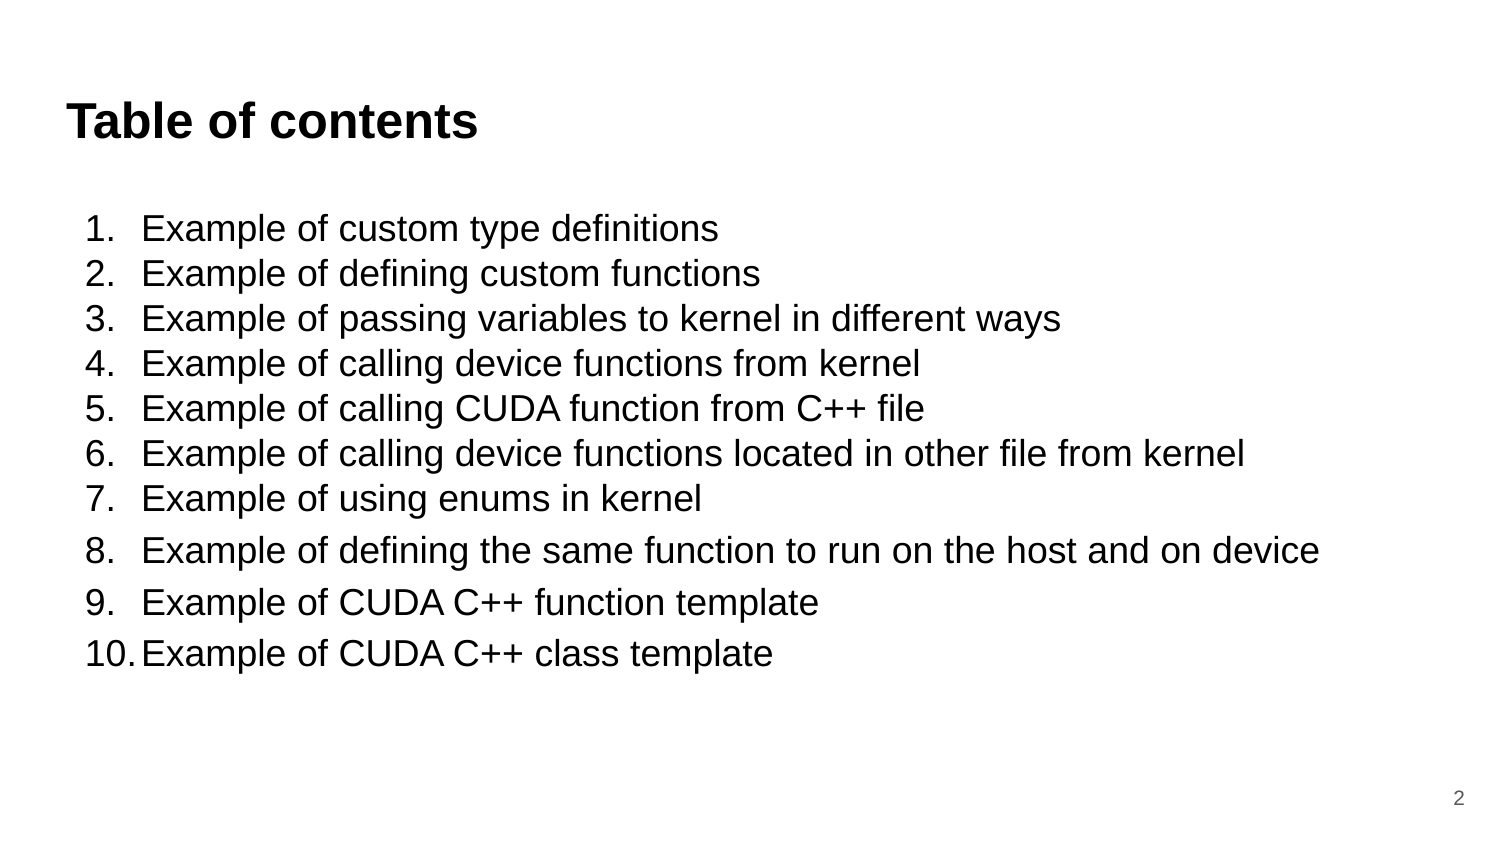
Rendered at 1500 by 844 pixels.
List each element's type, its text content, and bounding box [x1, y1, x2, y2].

title Table of contents [51, 72, 1449, 167]
list Example of custom type definitions Example of defining custom functions Example of passing variables to kernel in different ways Example of calling device functions from kernel Example of calling CUDA function from C++ file Example of calling device functions located in other file from kernel Example of using enums in kernel Example of defining the same function to run on the host and on device Example of CUDA C++ function template Example of CUDA C++ class template [51, 189, 1449, 750]
slide_number ‹#› [1389, 764, 1480, 830]
